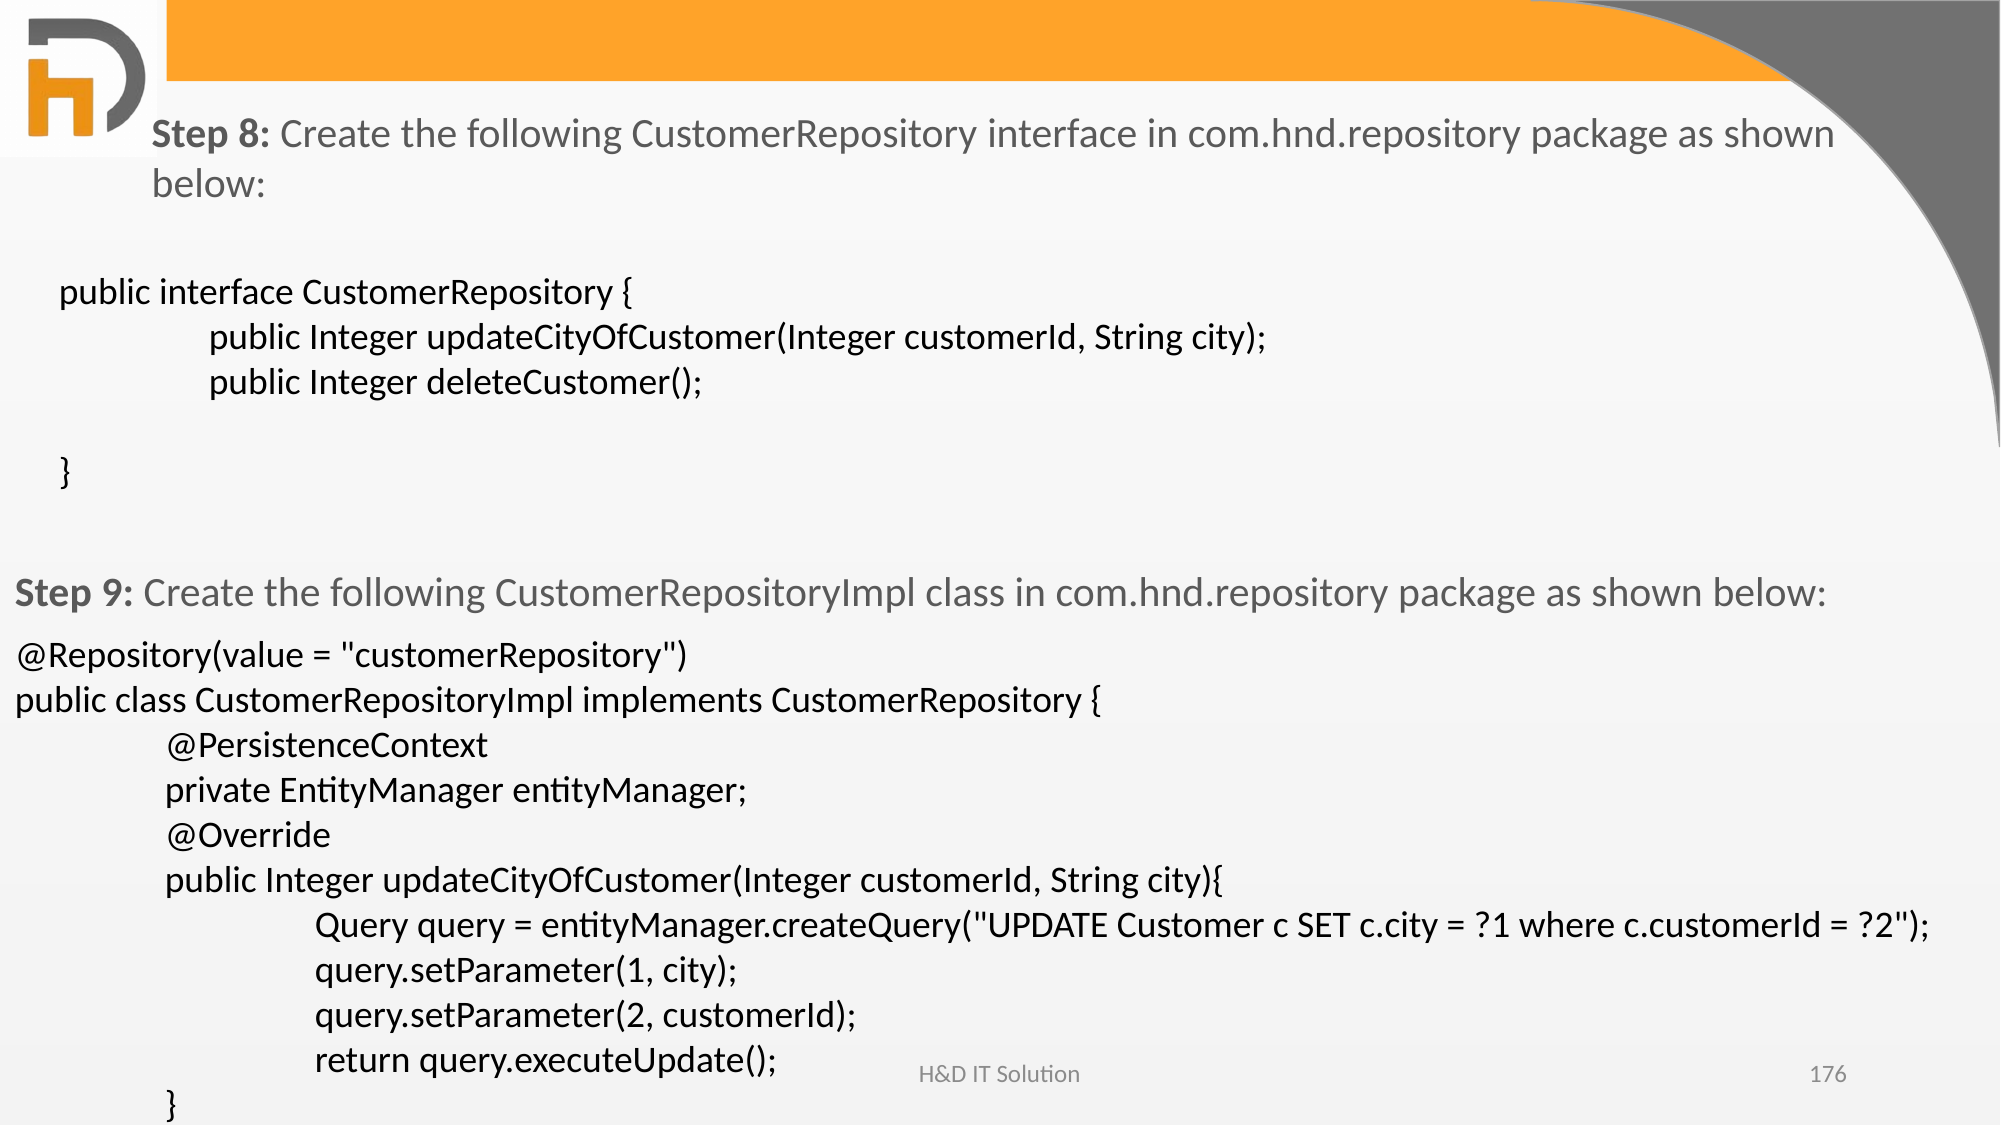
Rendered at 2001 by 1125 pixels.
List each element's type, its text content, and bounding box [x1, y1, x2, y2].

text_box Step 8: Create the following CustomerRepository interface in com.hnd.repository package as shown below: [136, 98, 1863, 214]
text_box Step 9: Create the following CustomerRepositoryImpl class in com.hnd.repository package as shown below: [0, 557, 1953, 622]
text_box @Repository(value = "customerRepository") public class CustomerRepositoryImpl implements CustomerRepository { @PersistenceContext private EntityManager entityManager; @Override public Integer updateCityOfCustomer(Integer customerId, String city){ Query query = entityManager.createQuery("UPDATE Customer c SET c.city = ?1 where c.customerId = ?2"); query.setParameter(1, city); query.setParameter(2, customerId); return query.executeUpdate(); } [0, 622, 1954, 1125]
text_box public interface CustomerRepository { public Integer updateCityOfCustomer(Integer customerId, String city); public Integer deleteCustomer(); } [43, 259, 1919, 500]
picture [0, 0, 157, 157]
